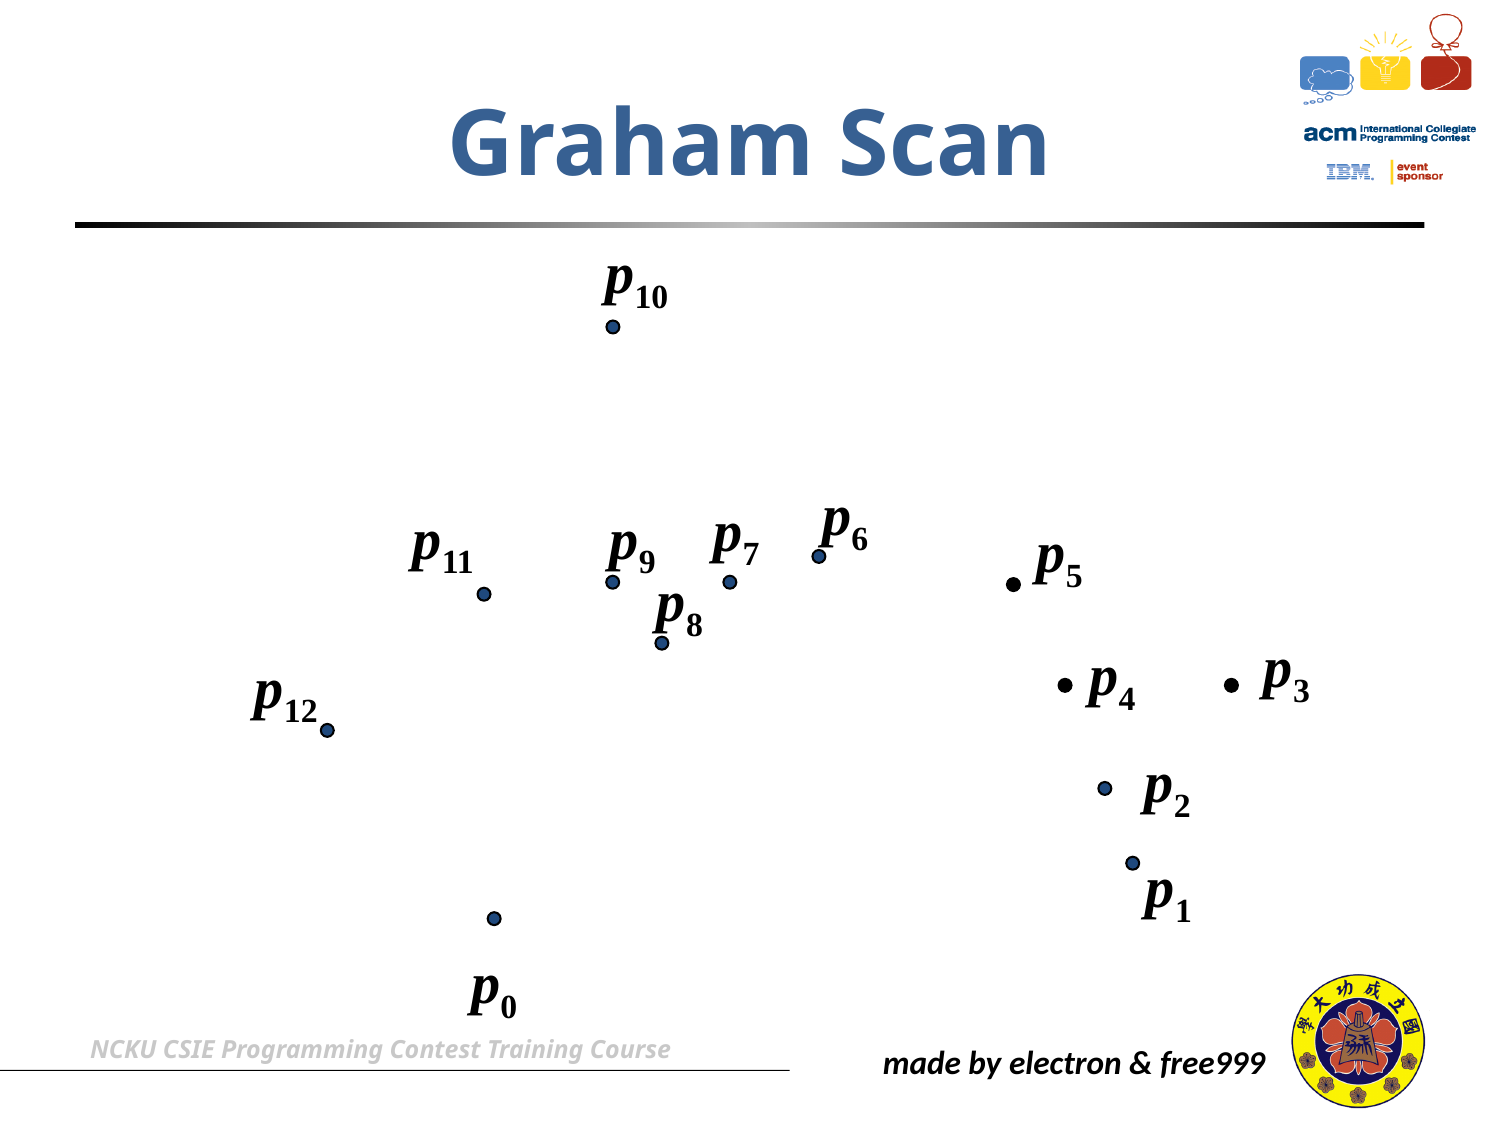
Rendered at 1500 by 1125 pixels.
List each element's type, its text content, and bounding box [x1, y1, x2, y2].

text_box p6 [822, 477, 869, 557]
text_box [1058, 678, 1072, 692]
text_box p11 [412, 501, 474, 581]
text_box [1126, 856, 1140, 870]
title Graham Scan [75, 45, 1425, 233]
text_box p12 [254, 649, 319, 730]
text_box [320, 723, 334, 737]
text_box p0 [456, 938, 533, 1018]
picture [1292, 12, 1480, 188]
text_box p4 [1074, 629, 1151, 725]
text_box p3 [1263, 629, 1311, 709]
text_box [1006, 578, 1020, 592]
text_box [723, 575, 737, 589]
text_box [1224, 678, 1238, 692]
text_box p9 [609, 501, 656, 581]
picture [1282, 970, 1431, 1114]
text_box [1098, 781, 1112, 795]
text_box p2 [1129, 737, 1206, 832]
text_box [606, 577, 620, 589]
text_box p1 [1131, 841, 1207, 937]
text_box [812, 549, 826, 563]
text_box [606, 320, 620, 334]
text_box p8 [656, 563, 704, 643]
text_box [477, 587, 491, 601]
text_box [655, 640, 669, 650]
text_box p7 [713, 492, 760, 573]
text_box p10 [605, 235, 669, 316]
slide_number NCKU CSIE Programming Contest Training Course [75, 1018, 774, 1079]
text_box [487, 912, 501, 926]
text_box p5 [1036, 514, 1083, 594]
